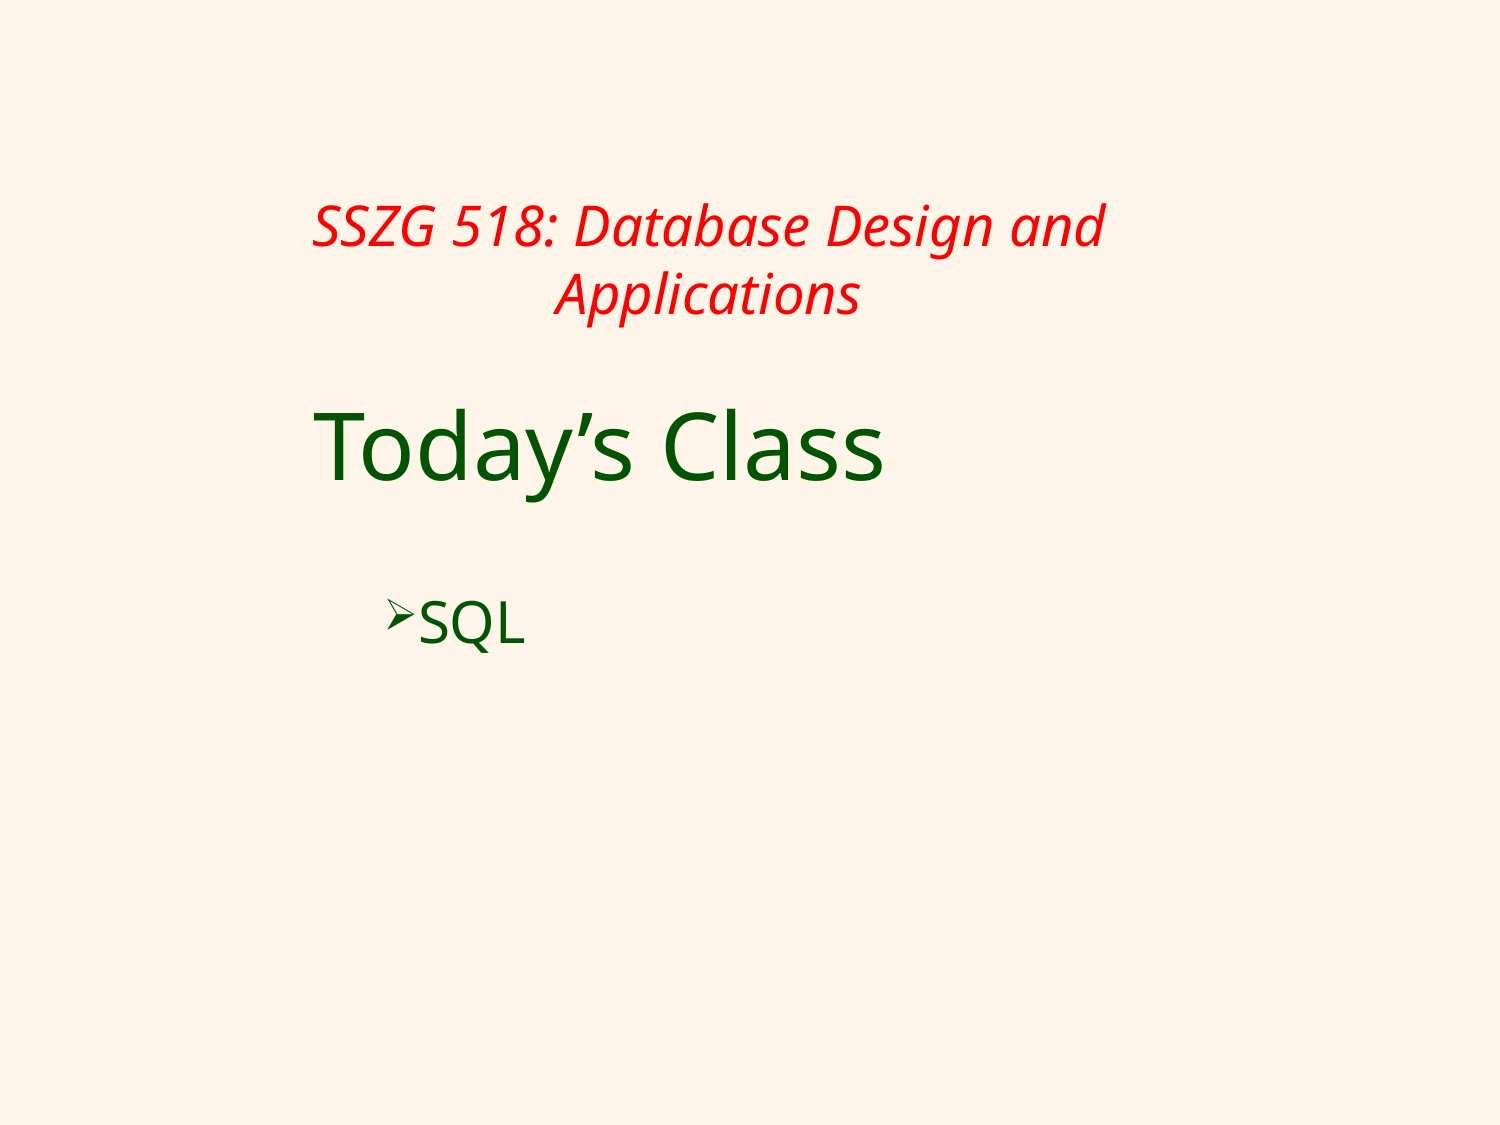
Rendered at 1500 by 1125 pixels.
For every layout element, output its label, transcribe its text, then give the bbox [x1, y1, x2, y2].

text_box Today’s Class [121, 365, 1079, 507]
text_box SSZG 518: Database Design and Applications [146, 183, 1272, 333]
subtitle SQL [368, 577, 1313, 854]
